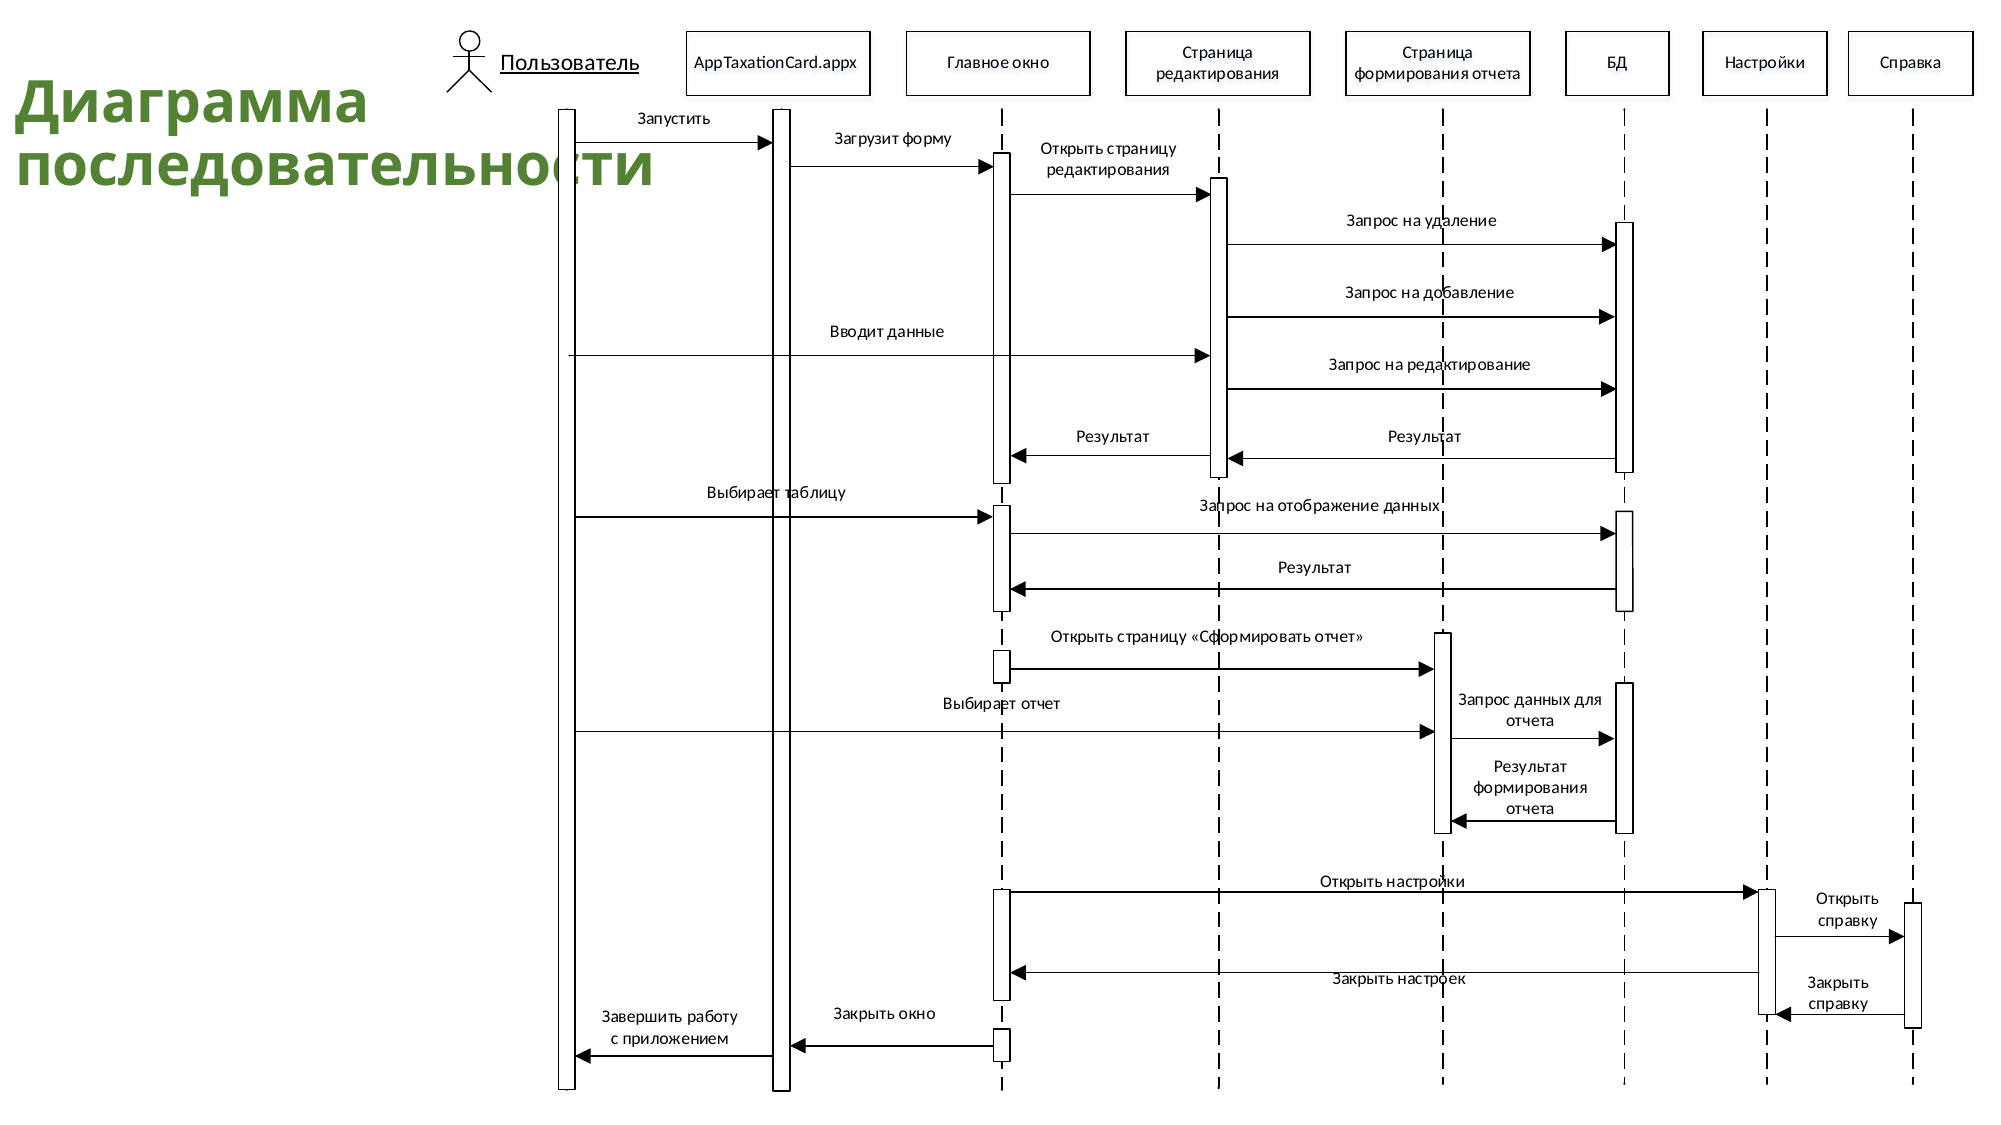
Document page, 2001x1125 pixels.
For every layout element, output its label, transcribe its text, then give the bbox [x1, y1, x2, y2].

title Диаграмма последовательности [0, 26, 443, 244]
picture [443, 26, 1980, 1093]
